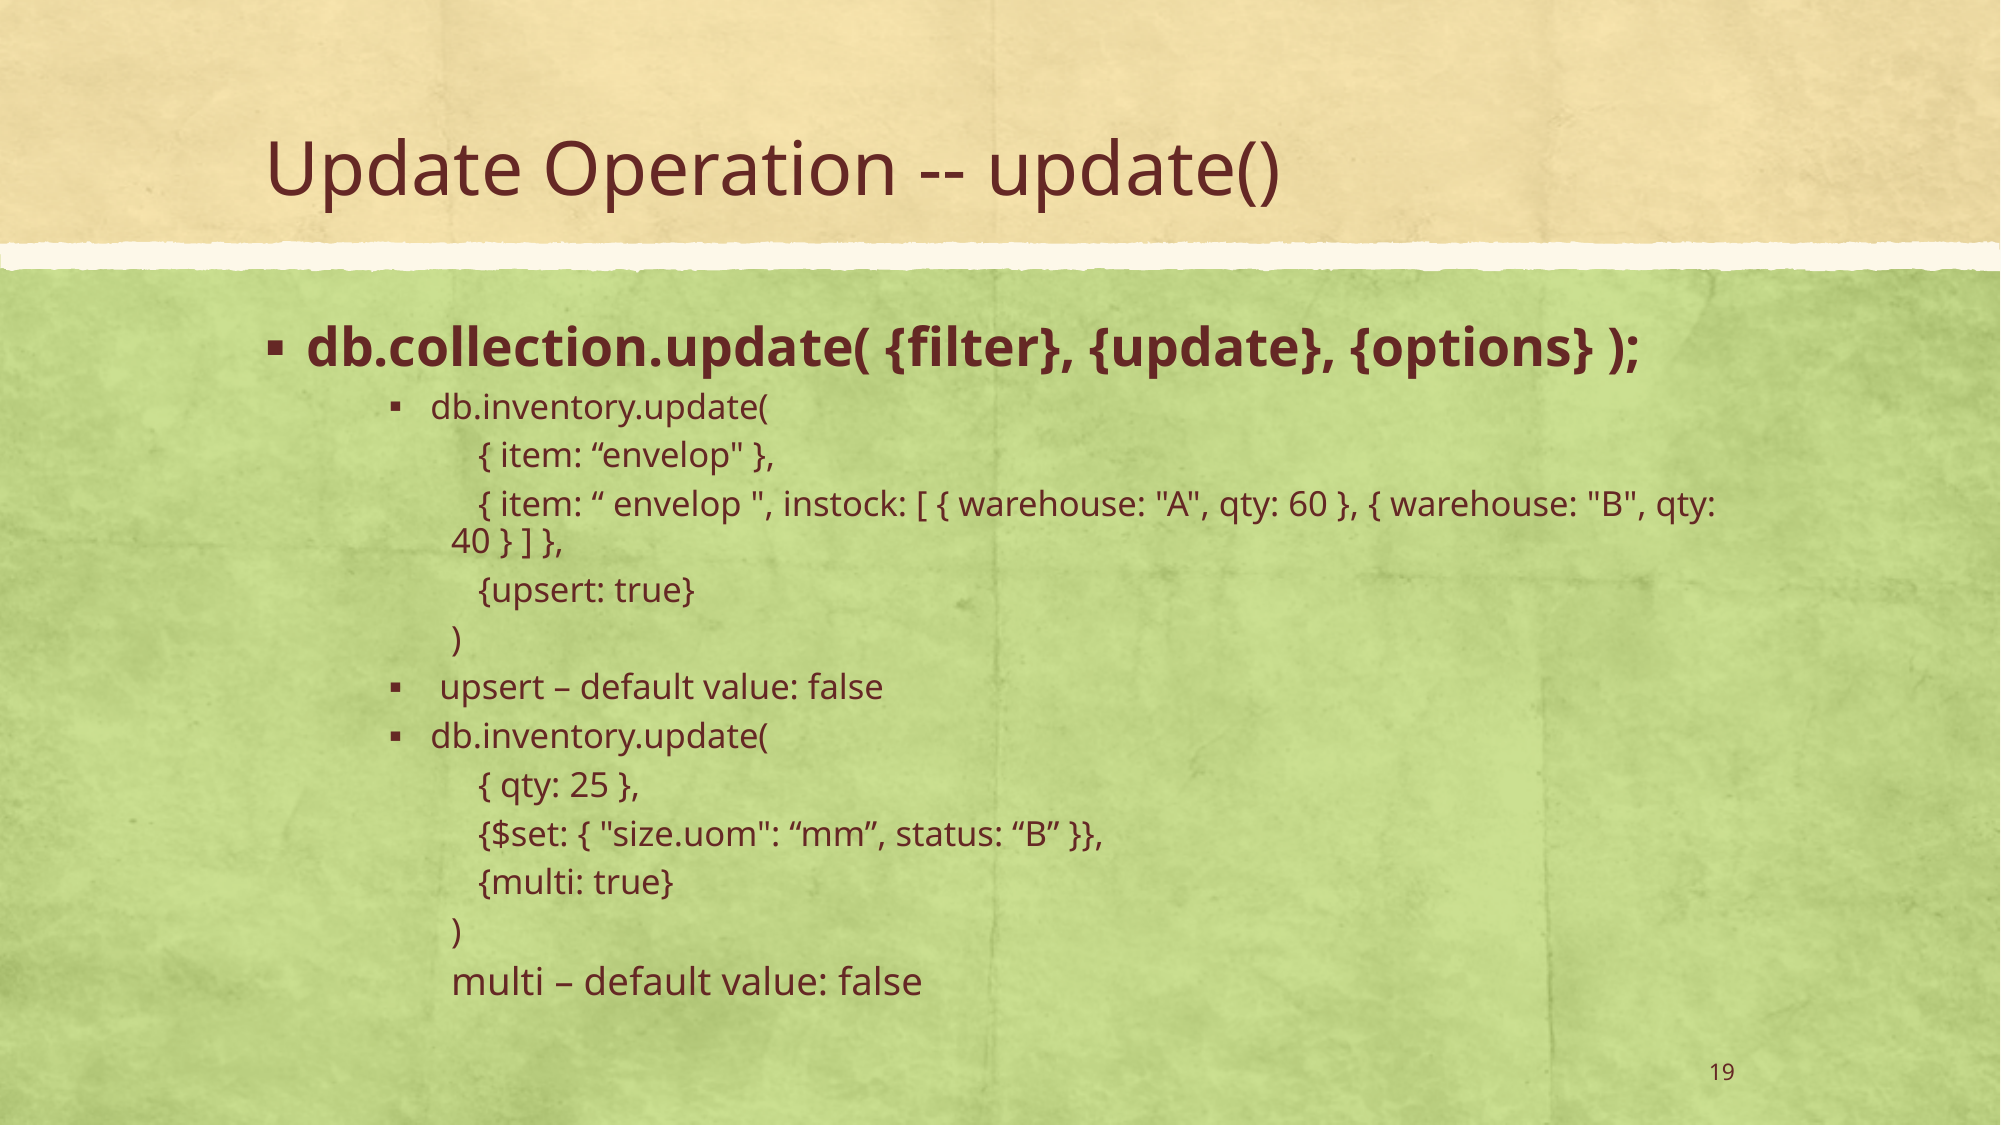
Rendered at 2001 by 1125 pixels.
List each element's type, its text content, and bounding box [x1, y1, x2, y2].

slide_number 19 [1645, 1053, 1751, 1092]
list db.collection.update( {filter}, {update}, {options} ); db.inventory.update( { item: “envelop" }, { item: “ envelop ", instock: [ { warehouse: "A", qty: 60 }, { warehouse: "B", qty: 40 } ] }, {upsert: true} ) upsert – default value: false db.inventory.update( { qty: 25 }, {$set: { "size.uom": “mm”, status: “B” }}, {multi: true} ) multi – default value: false [249, 312, 1817, 1013]
title Update Operation -- update() [249, 31, 1751, 219]
